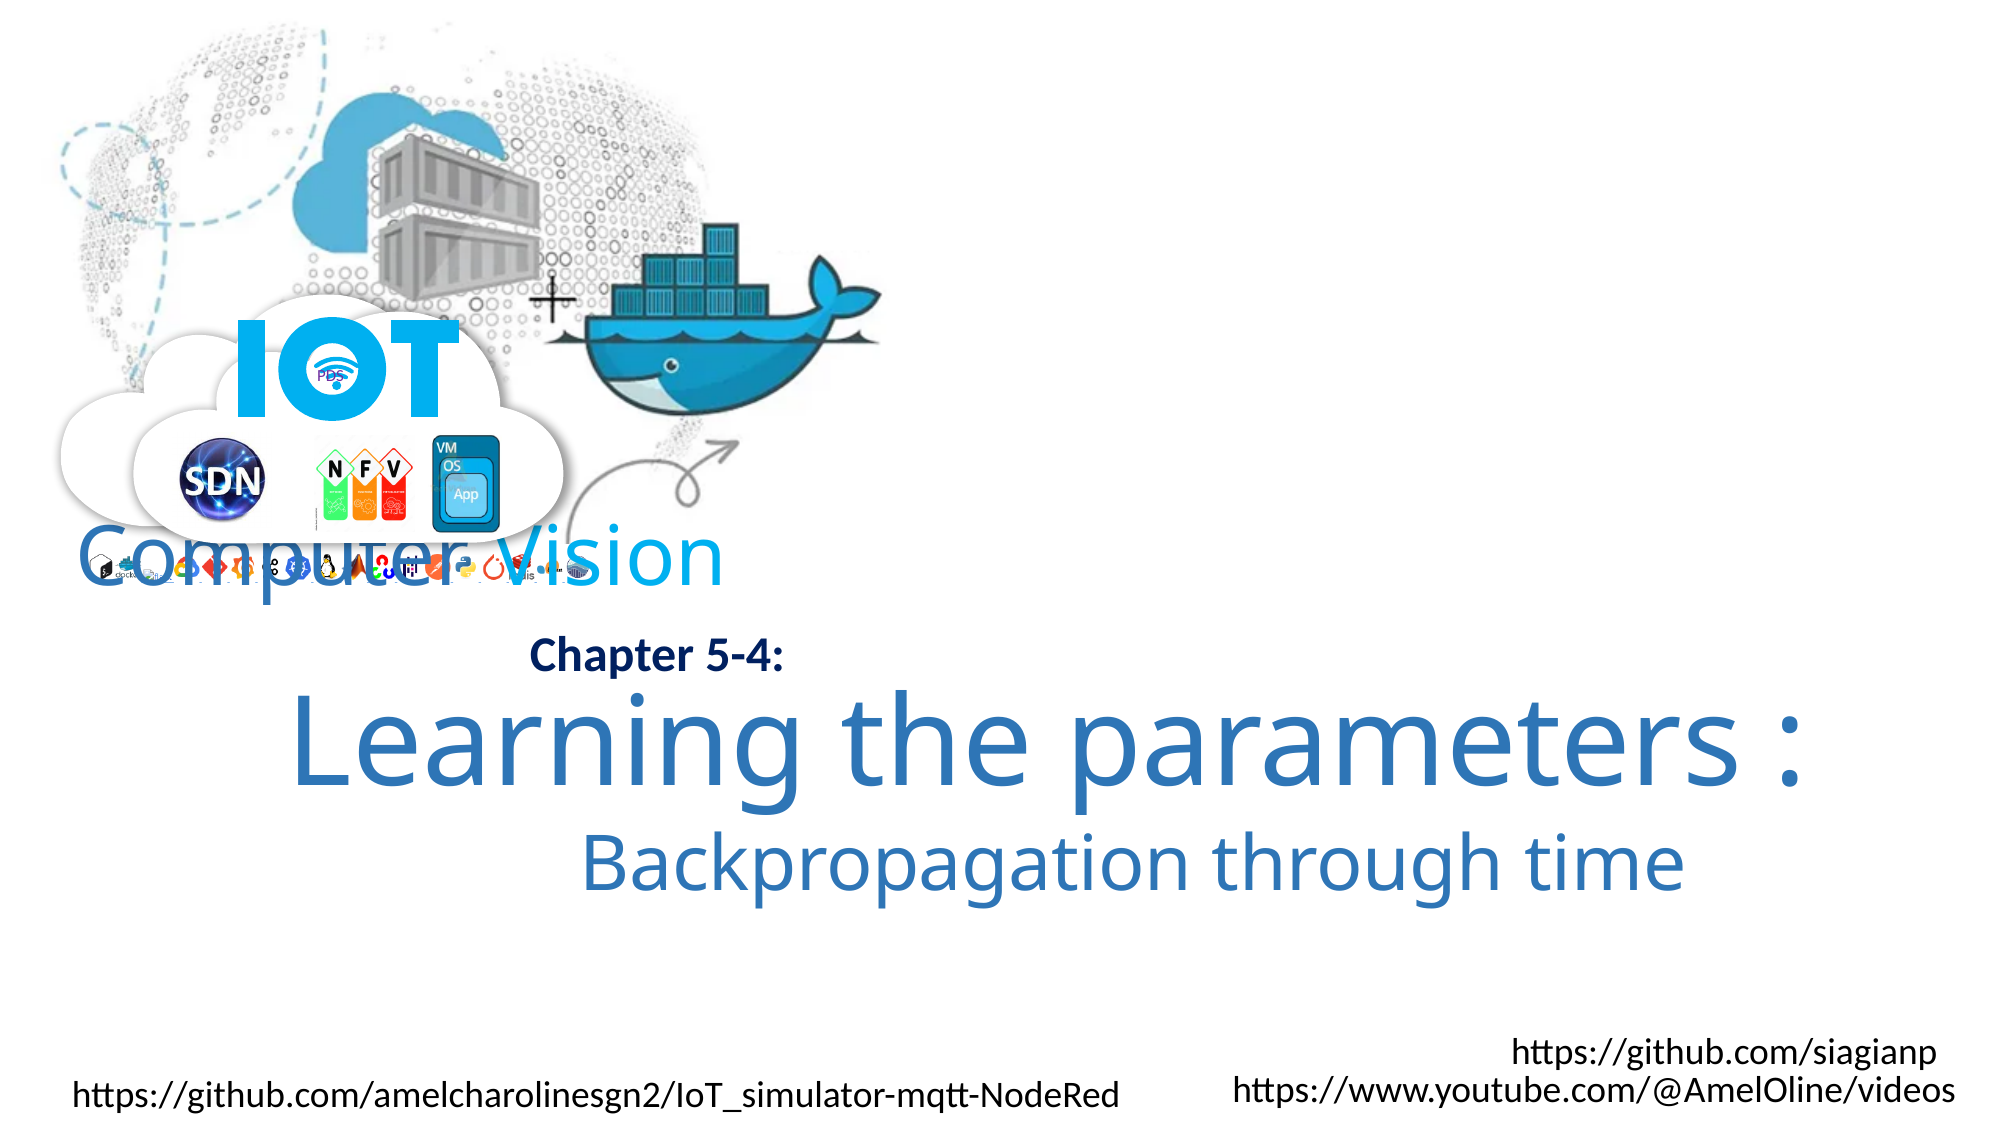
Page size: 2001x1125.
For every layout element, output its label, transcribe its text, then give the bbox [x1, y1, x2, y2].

text_box https://github.com/amelcharolinesgn2/IoT_simulator-mqtt-NodeRed [57, 1062, 1218, 1123]
picture [428, 432, 502, 538]
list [19, 0, 890, 555]
picture [172, 432, 272, 528]
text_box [60, 294, 849, 612]
text_box https://www.youtube.com/@AmelOline/videos [1217, 1058, 2000, 1118]
text_box Learning the parameters : Backpropagation through time [269, 695, 1995, 914]
picture [313, 435, 415, 532]
text_box https://github.com/siagianp [1496, 1019, 2000, 1080]
text_box Chapter 5-4: [514, 620, 1383, 695]
